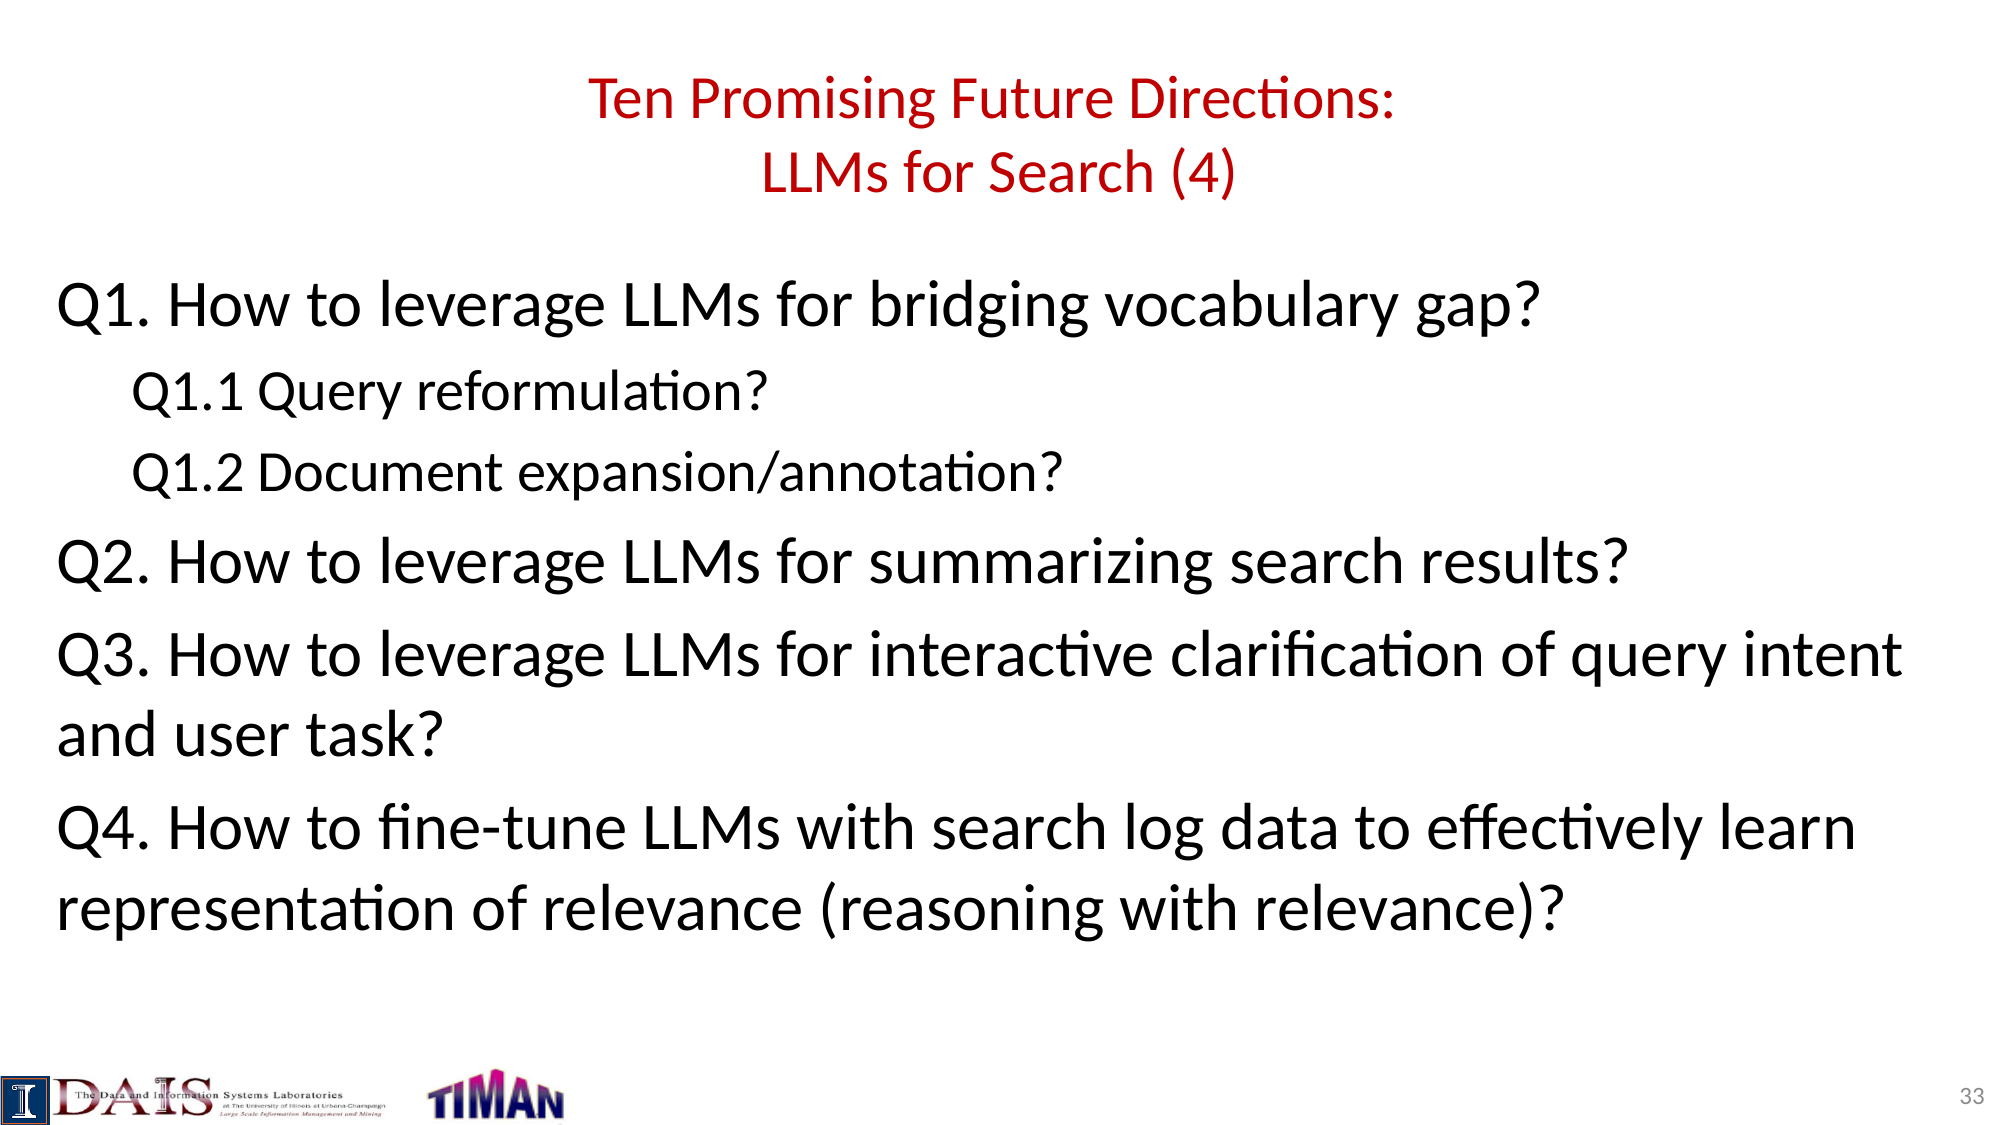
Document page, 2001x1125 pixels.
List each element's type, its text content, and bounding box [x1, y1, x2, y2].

picture [51, 1076, 392, 1121]
slide_number 33 [1533, 1065, 2000, 1125]
list Q1. How to leverage LLMs for bridging vocabulary gap? Q1.1 Query reformulation? Q1.2 Document expansion/annotation? Q2. How to leverage LLMs for summarizing search results? Q3. How to leverage LLMs for interactive clarification of query intent and user task? Q4. How to fine-tune LLMs with search log data to effectively learn representation of relevance (reasoning with relevance)? [41, 252, 1959, 1066]
title Ten Promising Future Directions: LLMs for Search (4) [0, 50, 2000, 213]
picture [0, 1076, 50, 1125]
picture [409, 1066, 575, 1125]
